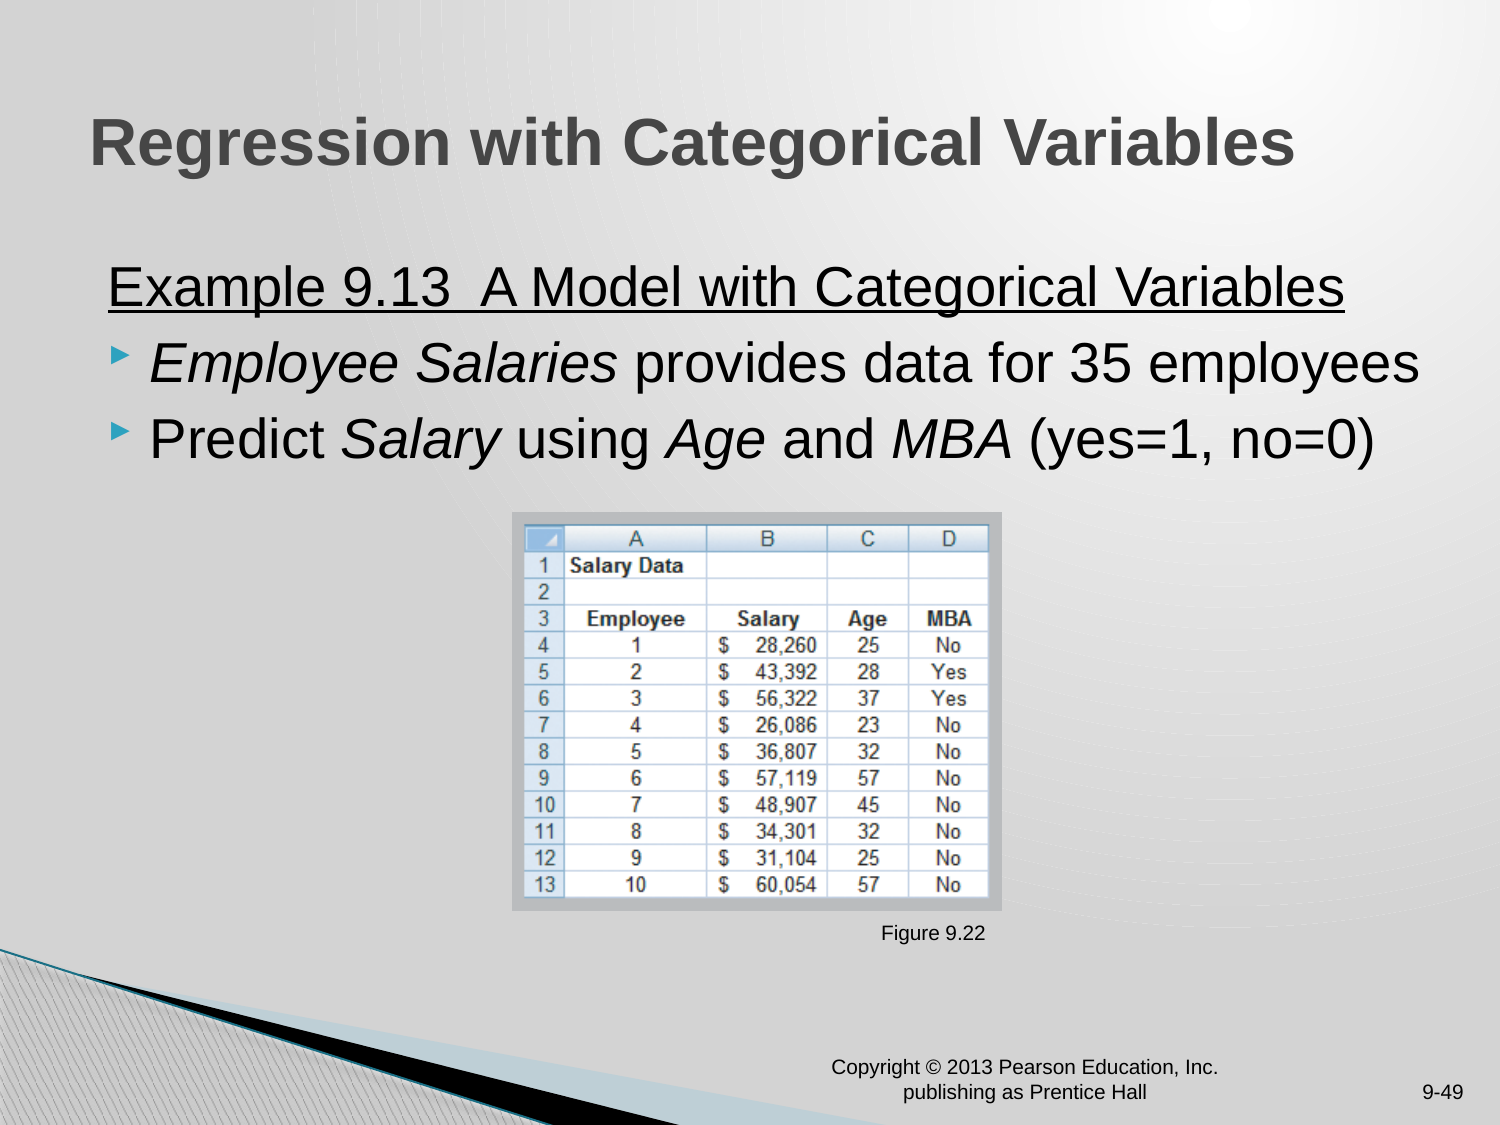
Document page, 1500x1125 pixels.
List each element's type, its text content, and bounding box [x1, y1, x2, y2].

list Example 9.13 A Model with Categorical Variables Employee Salaries provides data for 35 employees Predict Salary using Age and MBA (yes=1, no=0) [74, 242, 1438, 986]
footer Copyright © 2013 Pearson Education, Inc. publishing as Prentice Hall [812, 1051, 1238, 1112]
title Regression with Categorical Variables [75, 45, 1425, 233]
picture [512, 512, 1002, 912]
text_box Figure 9.22 [866, 921, 1001, 952]
slide_number 9-49 [1362, 1051, 1479, 1112]
